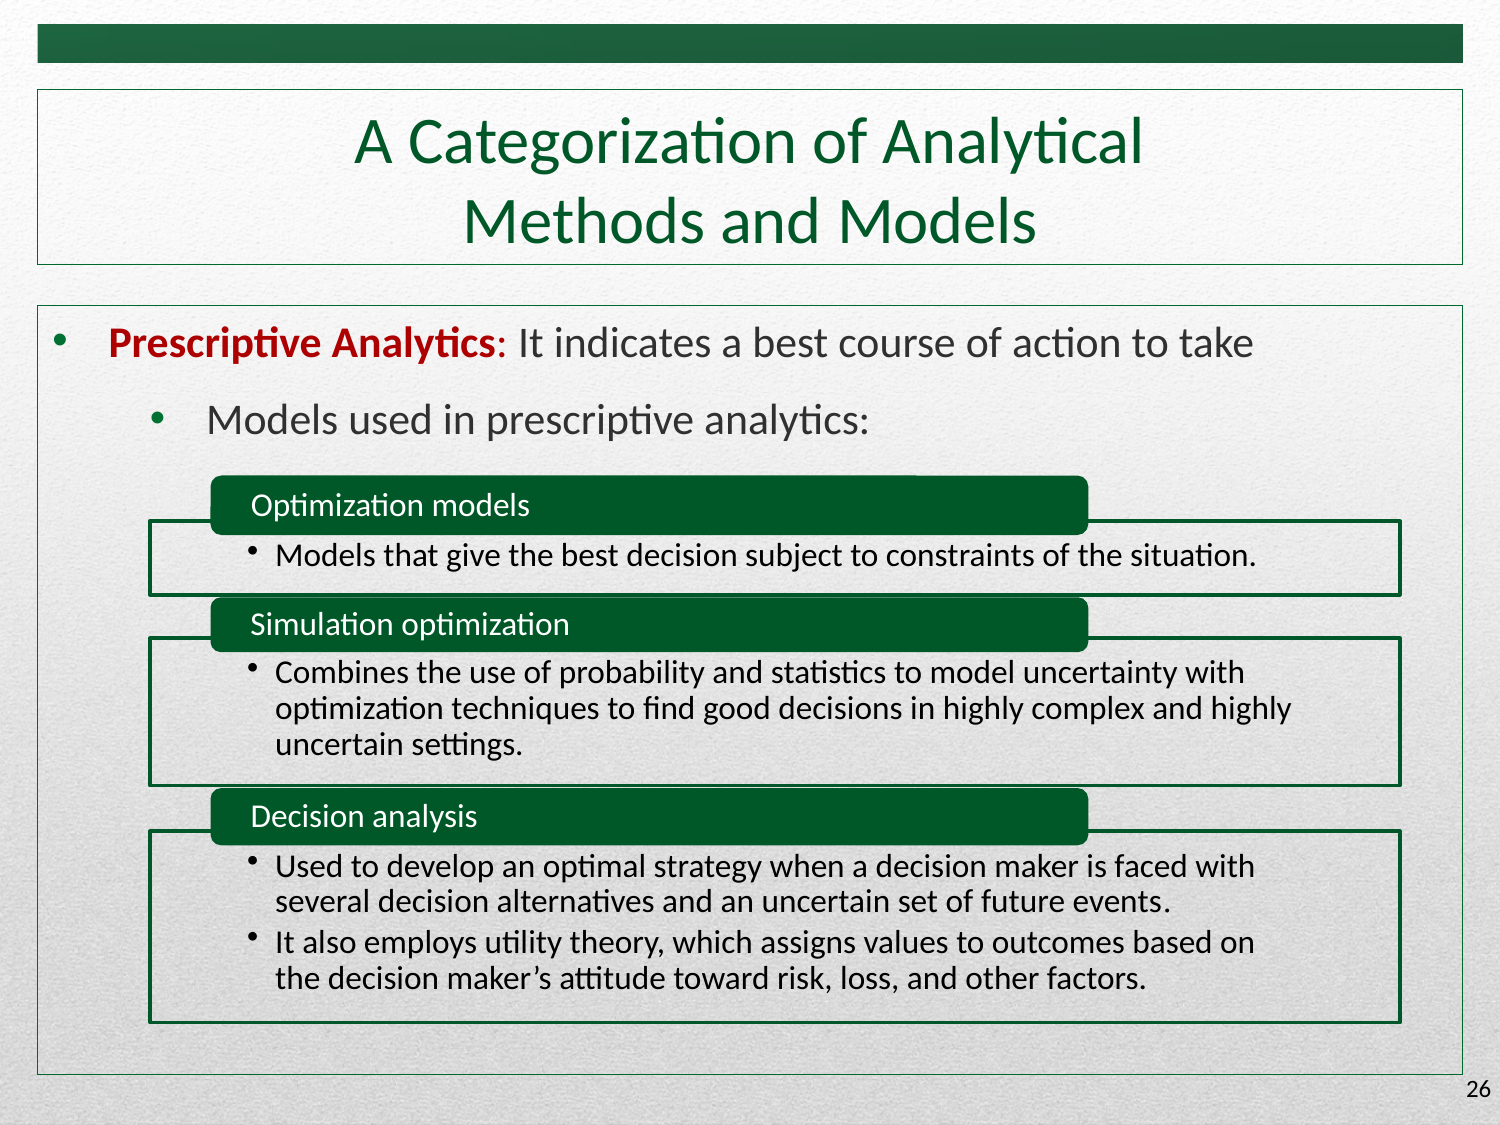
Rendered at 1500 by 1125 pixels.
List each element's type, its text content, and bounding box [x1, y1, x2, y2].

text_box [149, 461, 1401, 1039]
picture [37, 24, 1463, 63]
list Prescriptive Analytics: It indicates a best course of action to take Models used in prescriptive analytics: [37, 305, 1463, 1075]
title A Categorization of Analytical Methods and Models [37, 89, 1463, 265]
slide_number 26 [1381, 1065, 1500, 1125]
